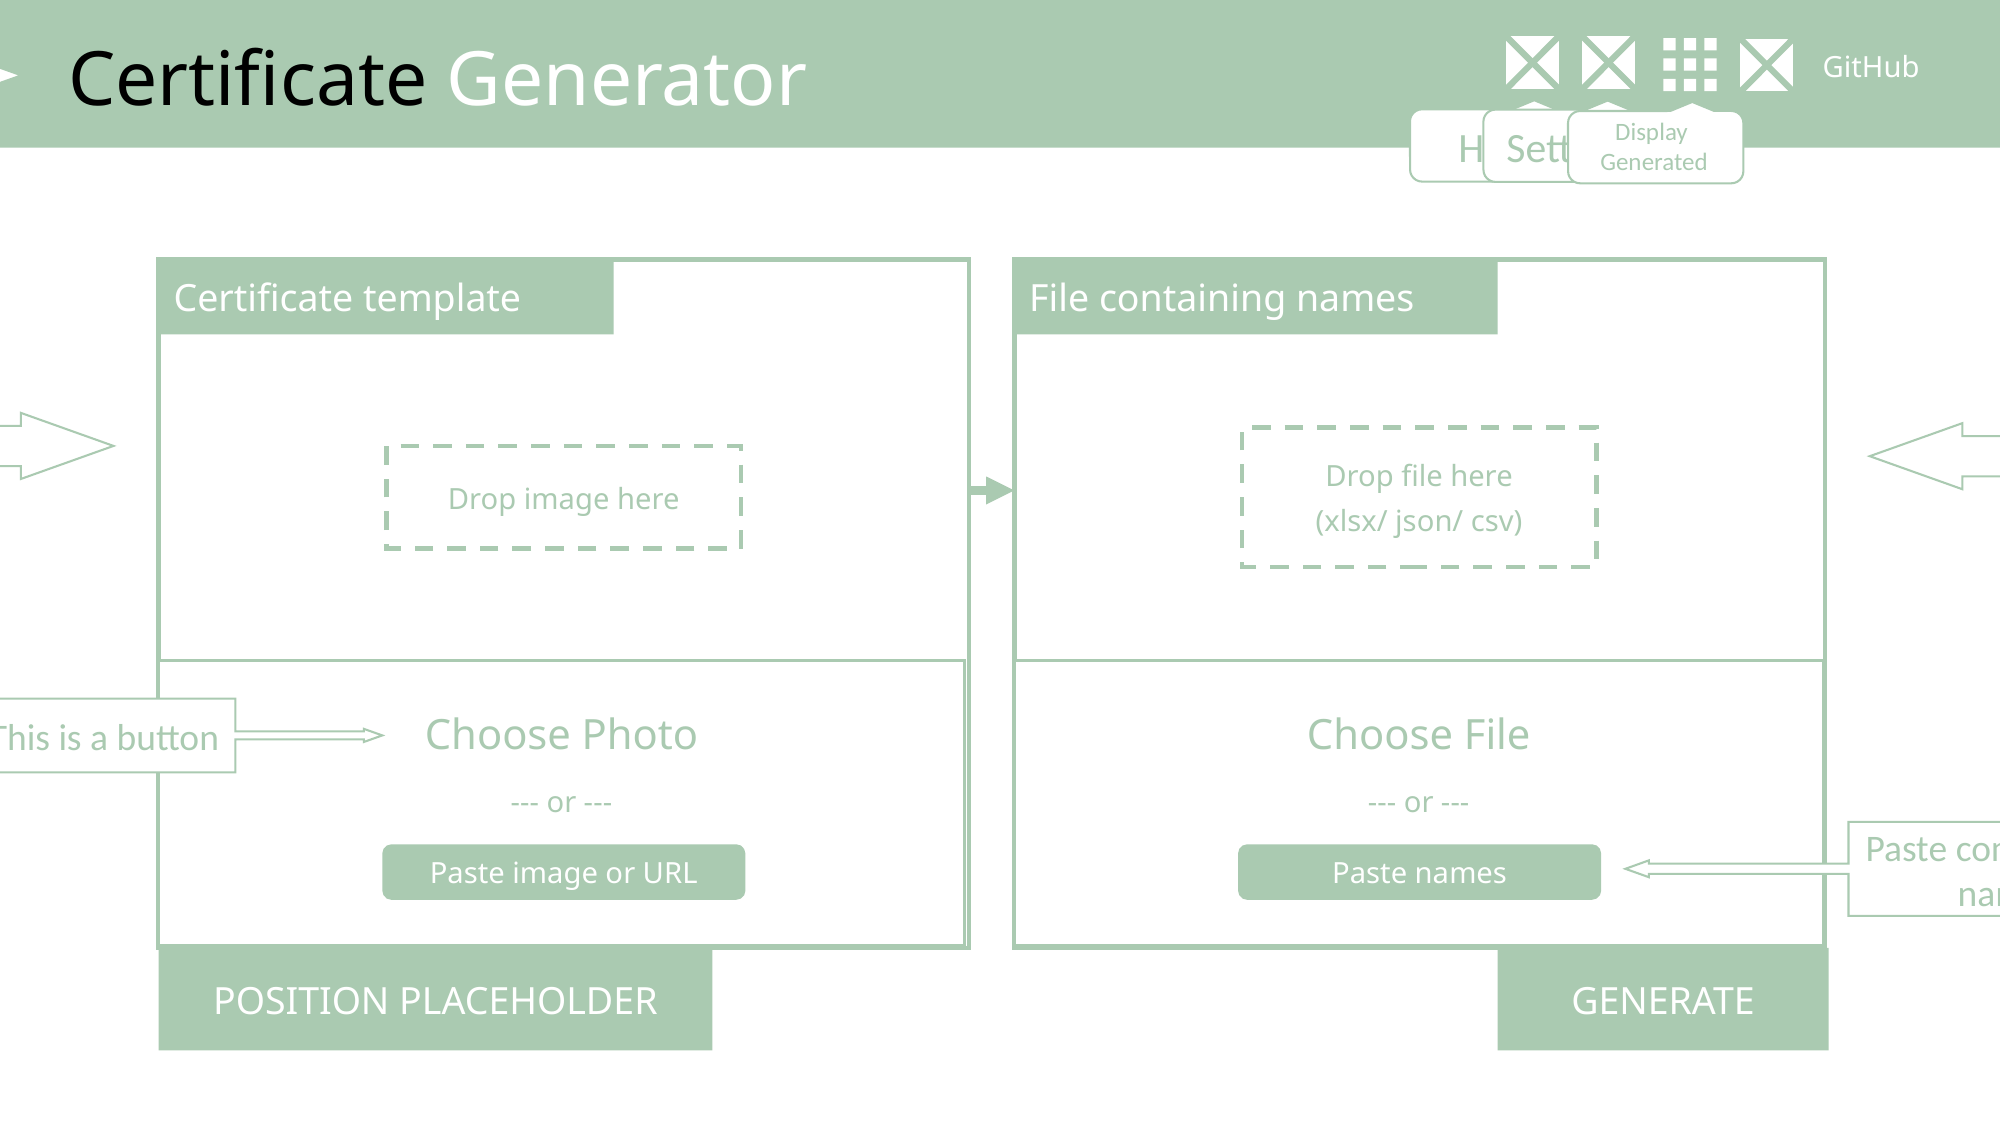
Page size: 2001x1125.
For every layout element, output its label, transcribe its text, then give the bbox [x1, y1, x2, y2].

text_box POSITION PLACEHOLDER [157, 947, 713, 1051]
text_box Choose File --- or --- Paste Image [1013, 659, 1824, 947]
text_box [1013, 258, 1826, 862]
text_box Certificate Generator [53, 23, 823, 128]
text_box [157, 258, 970, 949]
text_box Drop image here [386, 445, 742, 550]
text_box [1737, 35, 1944, 95]
text_box GENERATE [1497, 947, 1830, 1051]
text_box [1483, 109, 1567, 182]
text_box Black upon hover [0, 66, 25, 85]
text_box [1409, 33, 1586, 182]
text_box [0, 0, 2000, 149]
text_box Paste names [1236, 843, 1603, 901]
text_box Paste image or URL [381, 843, 747, 901]
text_box Certificate template [158, 258, 615, 335]
text_box Paste comma separated names here [1622, 820, 2000, 917]
text_box This is a button [0, 697, 386, 774]
text_box Once file is uploaded, upper box previews a sample certificate with the first name it reads [1866, 421, 2000, 491]
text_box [1579, 32, 1639, 92]
text_box File containing names [1013, 258, 1499, 335]
text_box Drop file here (xlsx/ json/ csv) [1241, 427, 1597, 568]
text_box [1567, 108, 1744, 185]
text_box Once image is uploaded, upper box previews the certificate template [0, 411, 117, 481]
text_box Choose Photo --- or --- Paste Image [157, 659, 966, 947]
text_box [1663, 37, 1717, 92]
